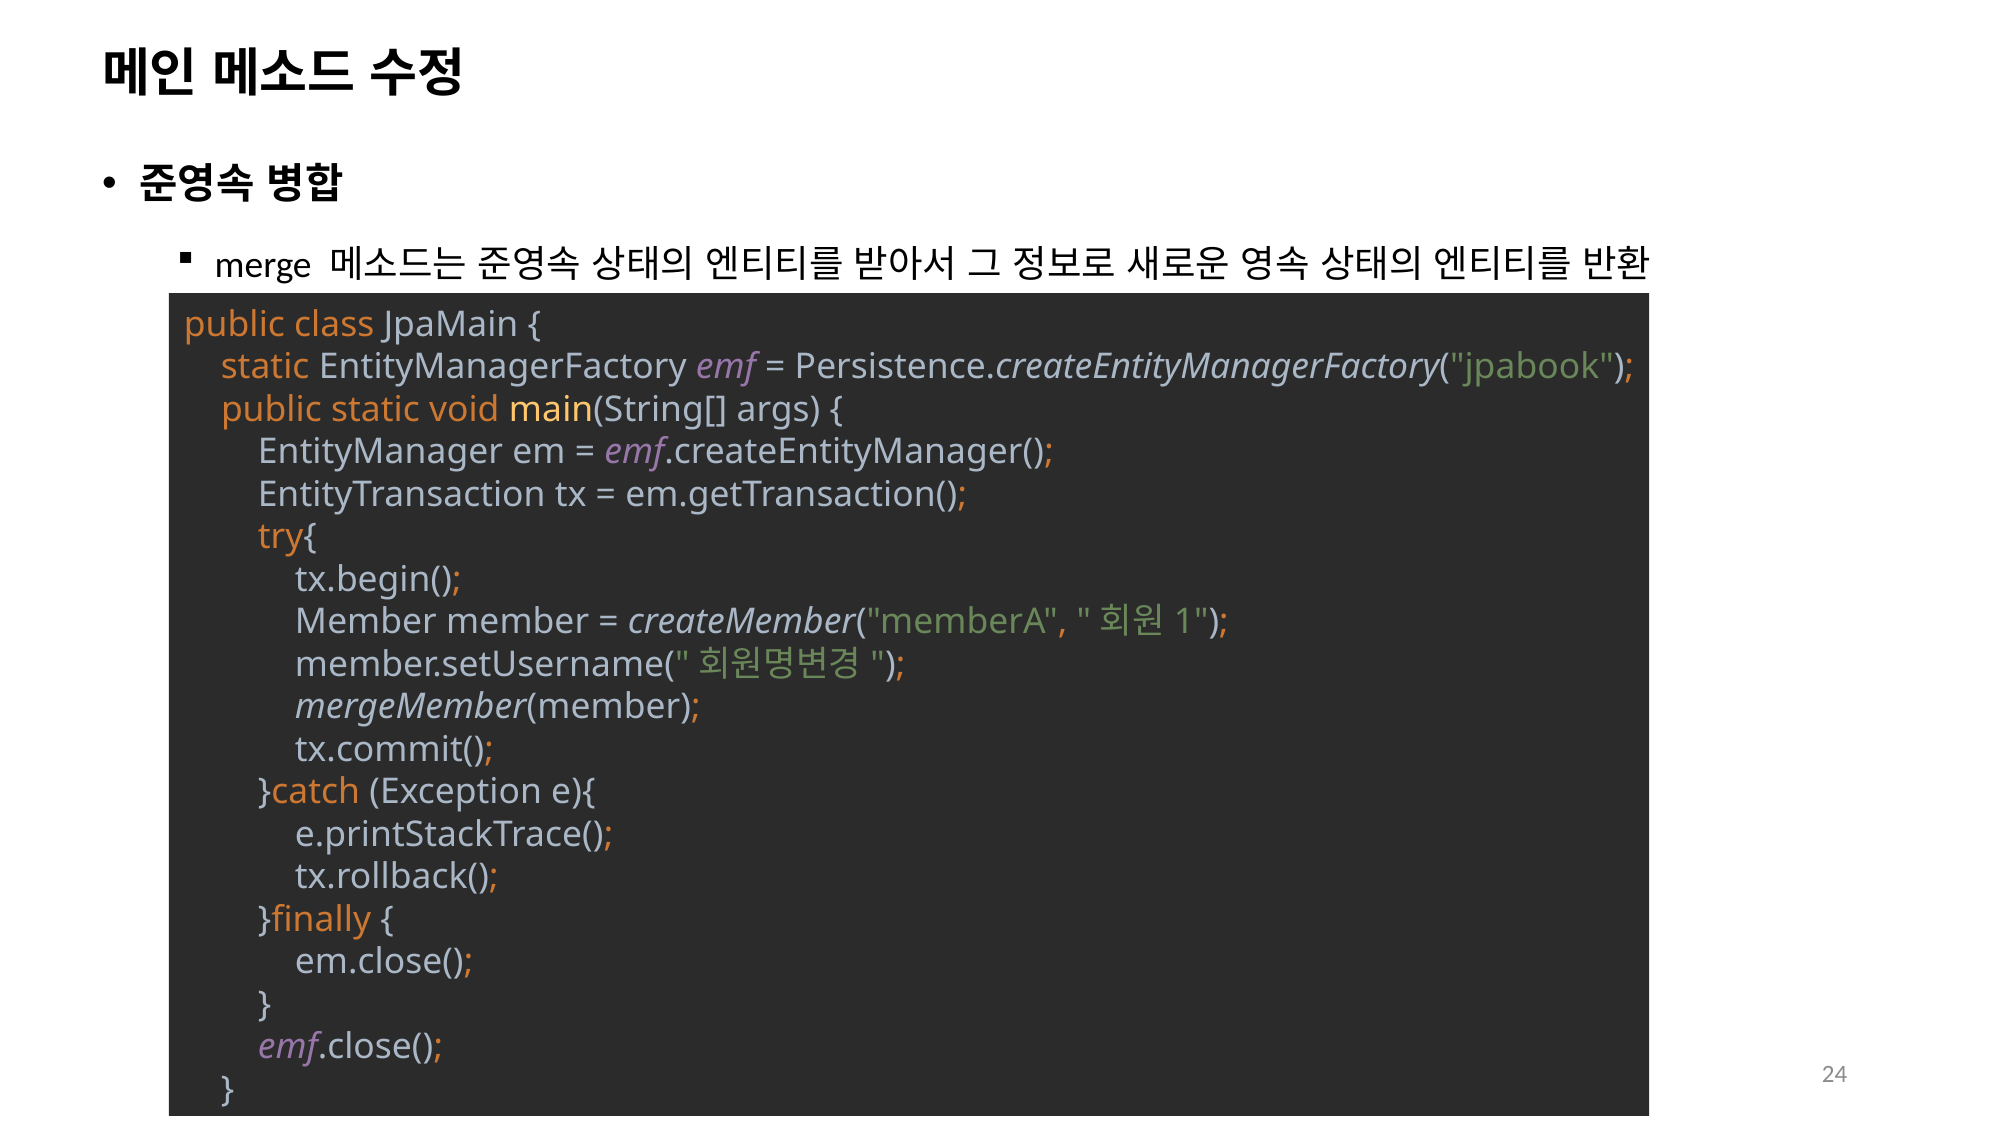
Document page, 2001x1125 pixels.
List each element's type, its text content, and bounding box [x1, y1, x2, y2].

slide_number 24 [1650, 1042, 1863, 1103]
list 준영속 병합 merge 메소드는 준영속 상태의 엔티티를 받아서 그 정보로 새로운 영속 상태의 엔티티를 반환 [87, 124, 1946, 1091]
text_box public class JpaMain { static EntityManagerFactory emf = Persistence.createEntityManagerFactory("jpabook"); public static void main(String[] args) { EntityManager em = emf.createEntityManager(); EntityTransaction tx = em.getTransaction(); try{ tx.begin(); Member member = createMember("memberA", "회원1"); member.setUsername("회원명변경"); mergeMember(member); tx.commit(); }catch (Exception e){ e.printStackTrace(); tx.rollback(); }finally { em.close(); } emf.close(); } [168, 293, 1650, 1116]
title 메인 메소드 수정 [87, 26, 1812, 83]
